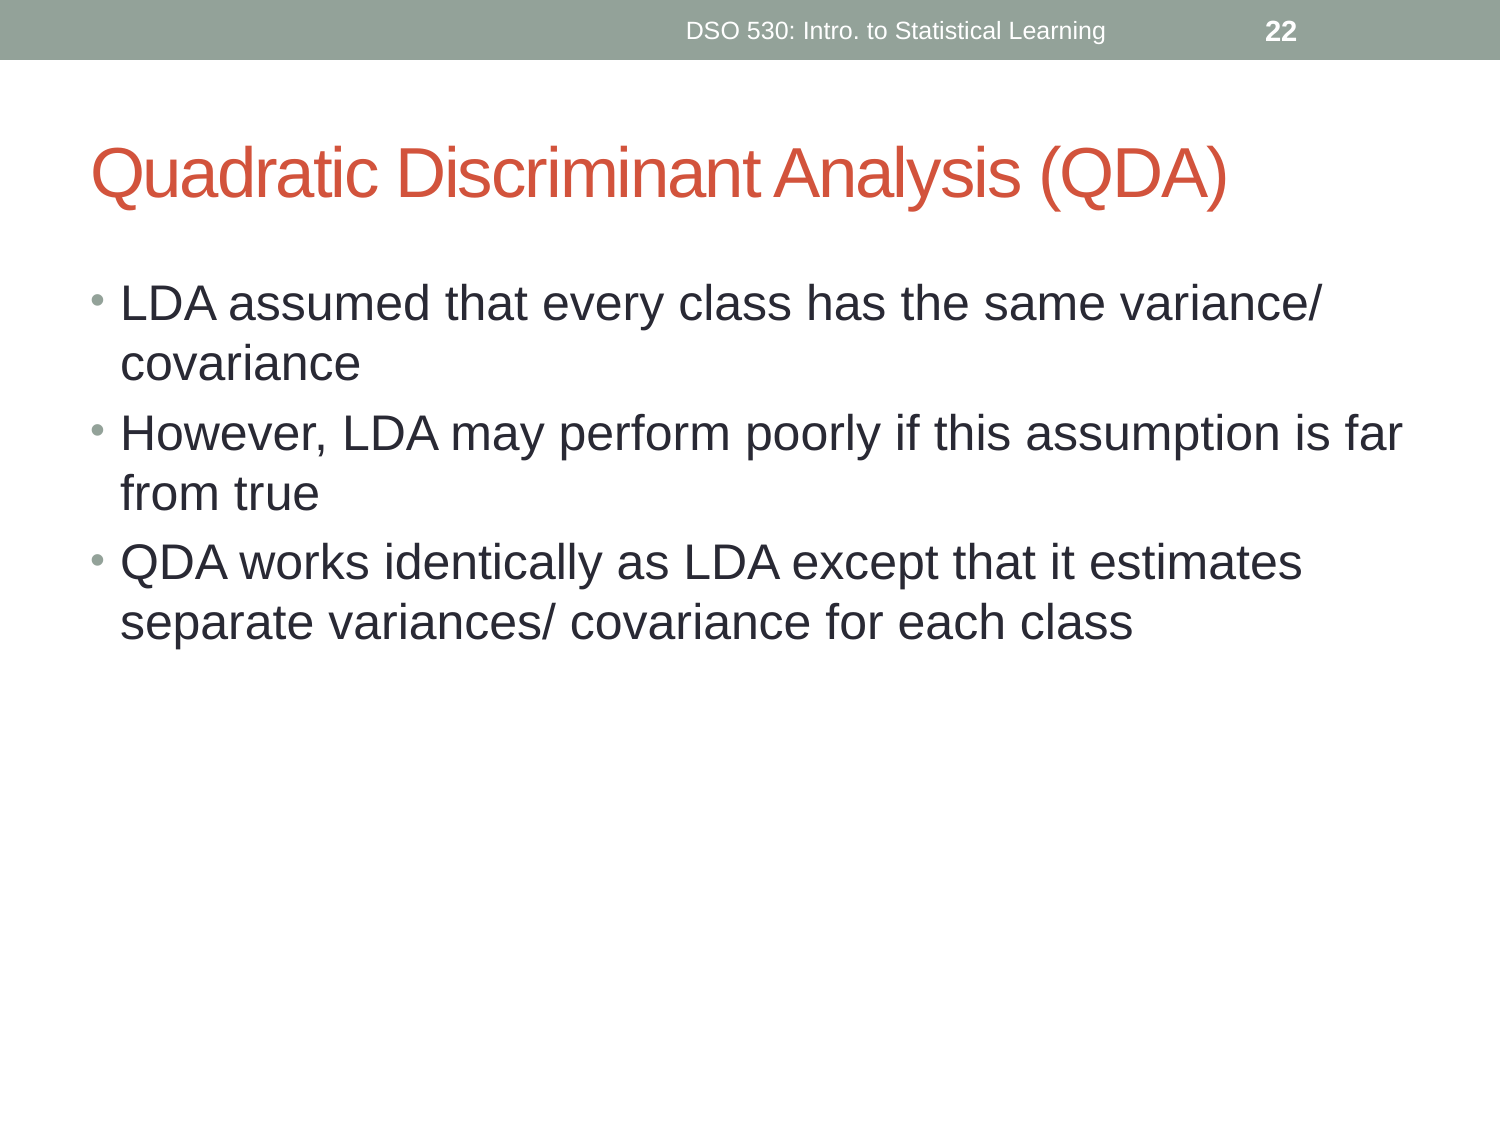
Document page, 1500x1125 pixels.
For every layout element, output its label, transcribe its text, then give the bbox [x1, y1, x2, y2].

slide_number 22 [1250, 3, 1425, 57]
footer DSO 530: Intro. to Statistical Learning [562, 3, 1238, 57]
title Quadratic Discriminant Analysis (QDA) [75, 87, 1425, 250]
list LDA assumed that every class has the same variance/ covariance However, LDA may perform poorly if this assumption is far from true QDA works identically as LDA except that it estimates separate variances/ covariance for each class [75, 262, 1425, 1063]
